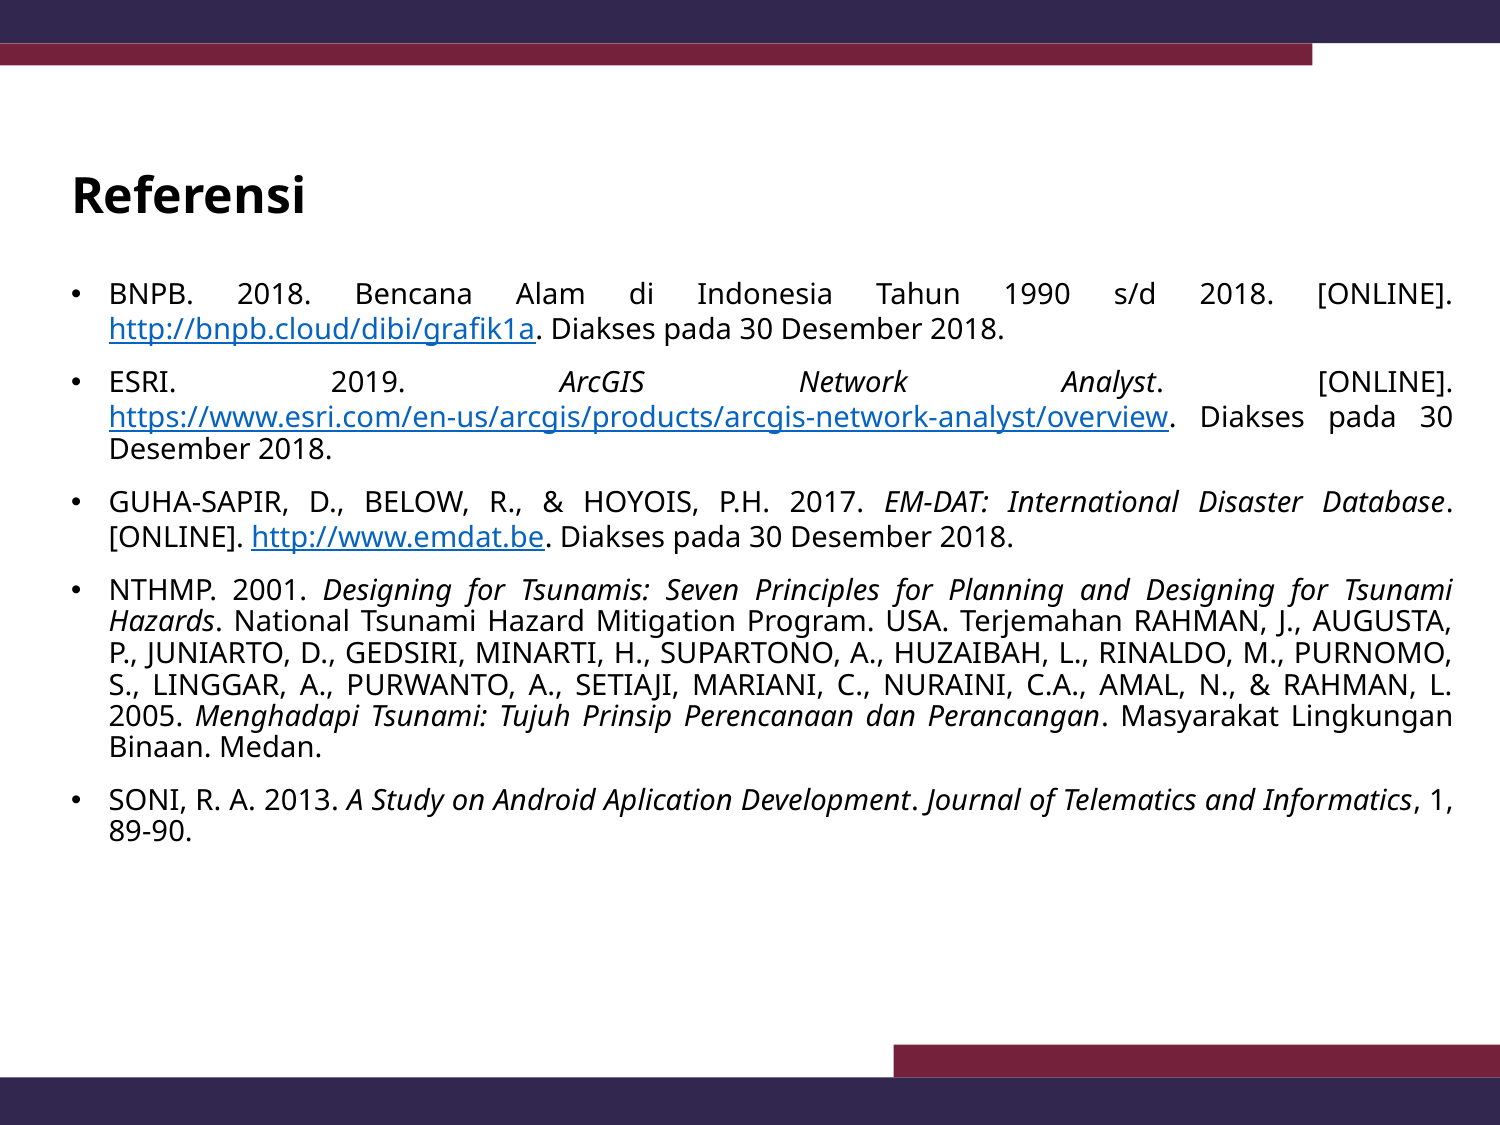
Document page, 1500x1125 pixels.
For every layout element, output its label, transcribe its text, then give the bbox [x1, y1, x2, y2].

text_box [0, 1076, 1500, 1125]
text_box [893, 1044, 1500, 1078]
title Referensi [55, 144, 1500, 250]
list BNPB. 2018. Bencana Alam di Indonesia Tahun 1990 s/d 2018. [ONLINE]. http://bnpb.cloud/dibi/grafik1a. Diakses pada 30 Desember 2018. ESRI. 2019. ArcGIS Network Analyst. [ONLINE]. https://www.esri.com/en-us/arcgis/products/arcgis-network-analyst/overview. Diakses pada 30 Desember 2018. GUHA-SAPIR, D., BELOW, R., & HOYOIS, P.H. 2017. EM-DAT: International Disaster Database. [ONLINE]. http://www.emdat.be. Diakses pada 30 Desember 2018. NTHMP. 2001. Designing for Tsunamis: Seven Principles for Planning and Designing for Tsunami Hazards. National Tsunami Hazard Mitigation Program. USA. Terjemahan RAHMAN, J., AUGUSTA, P., JUNIARTO, D., GEDSIRI, MINARTI, H., SUPARTONO, A., HUZAIBAH, L., RINALDO, M., PURNOMO, S., LINGGAR, A., PURWANTO, A., SETIAJI, MARIANI, C., NURAINI, C.A., AMAL, N., & RAHMAN, L. 2005. Menghadapi Tsunami: Tujuh Prinsip Perencanaan dan Perancangan. Masyarakat Lingkungan Binaan. Medan. SONI, R. A. 2013. A Study on Android Aplication Development. Journal of Telematics and Informatics, 1, 89-90. [55, 271, 1469, 1014]
text_box [0, 0, 1500, 44]
text_box [0, 42, 1313, 66]
